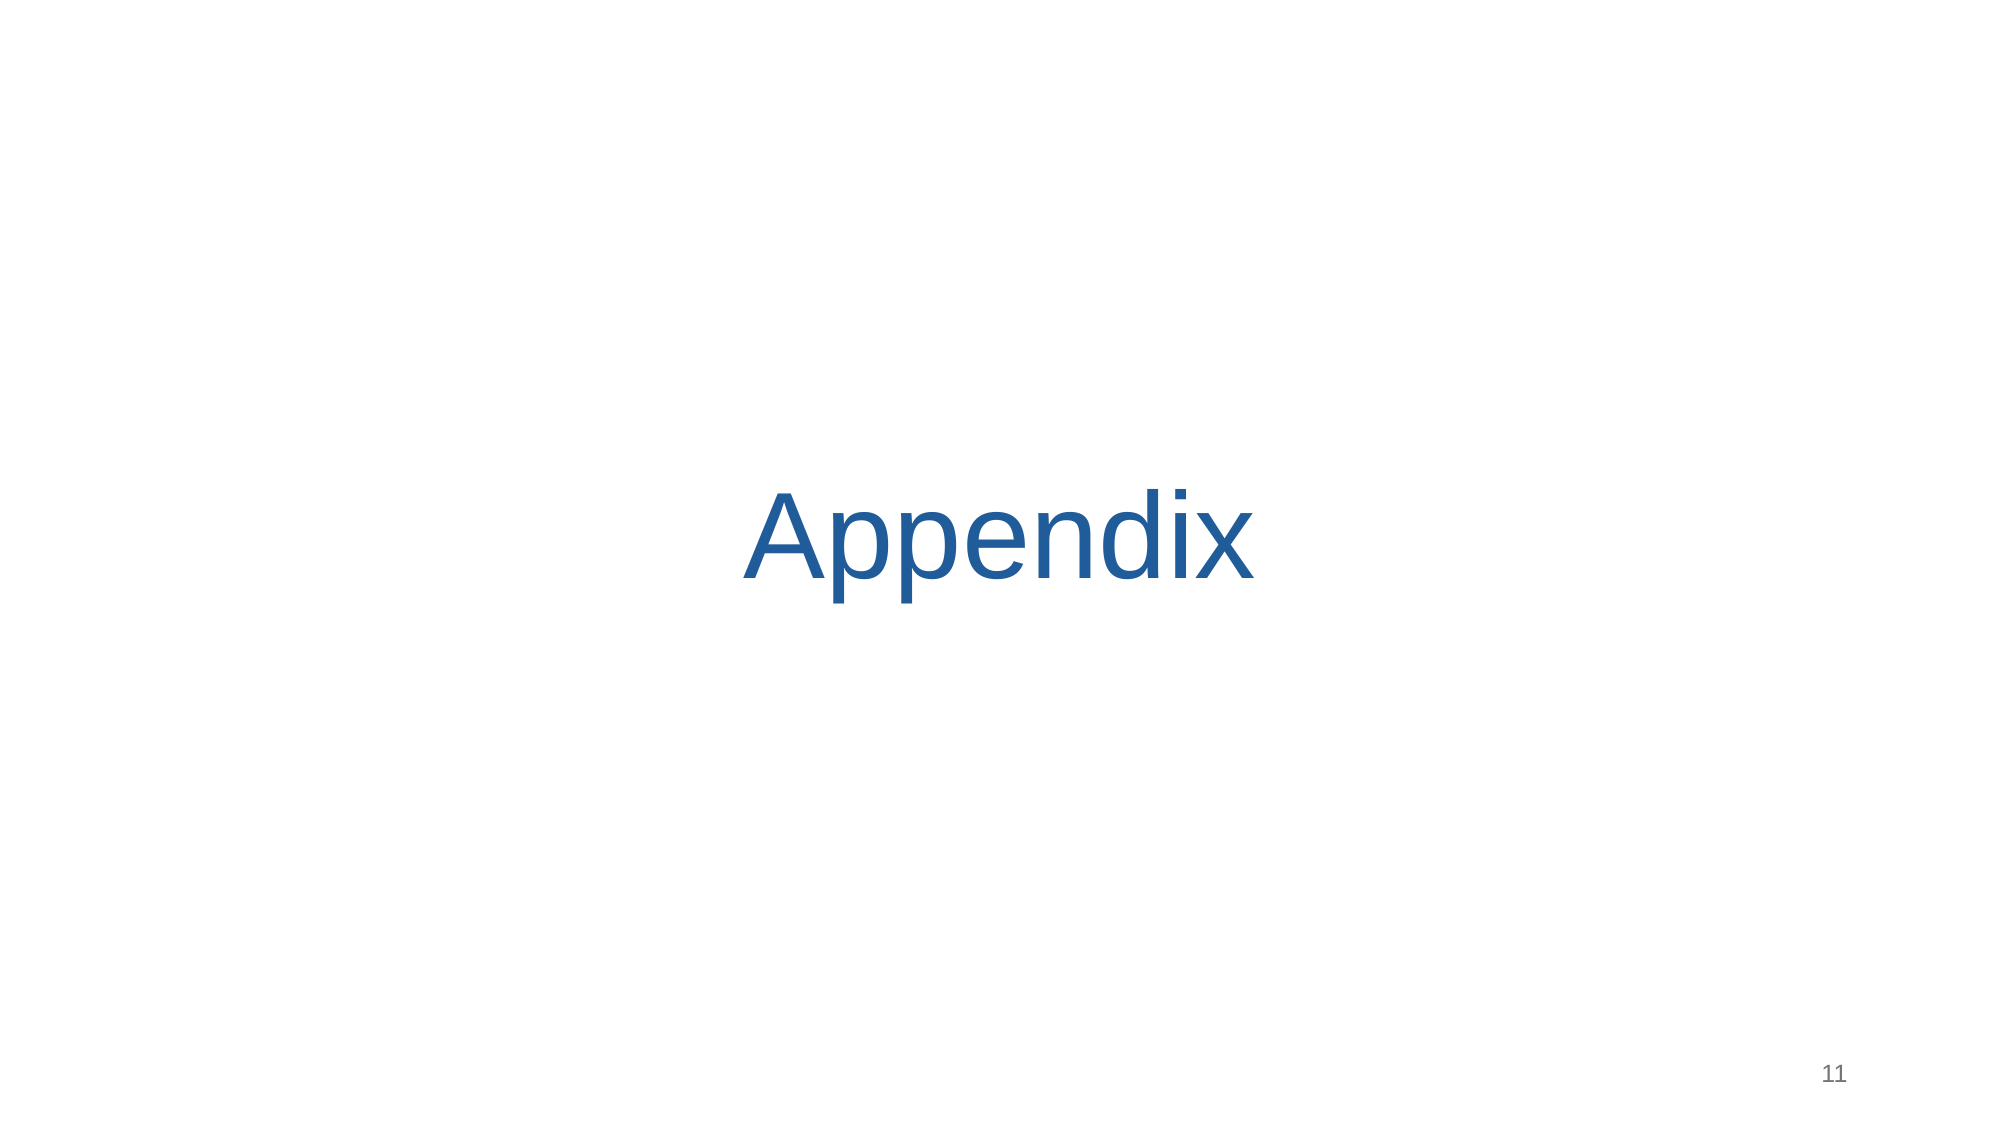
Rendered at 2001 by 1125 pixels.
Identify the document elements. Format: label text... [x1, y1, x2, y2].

slide_number 11 [1412, 1042, 1863, 1103]
text_box Appendix [278, 447, 1722, 611]
